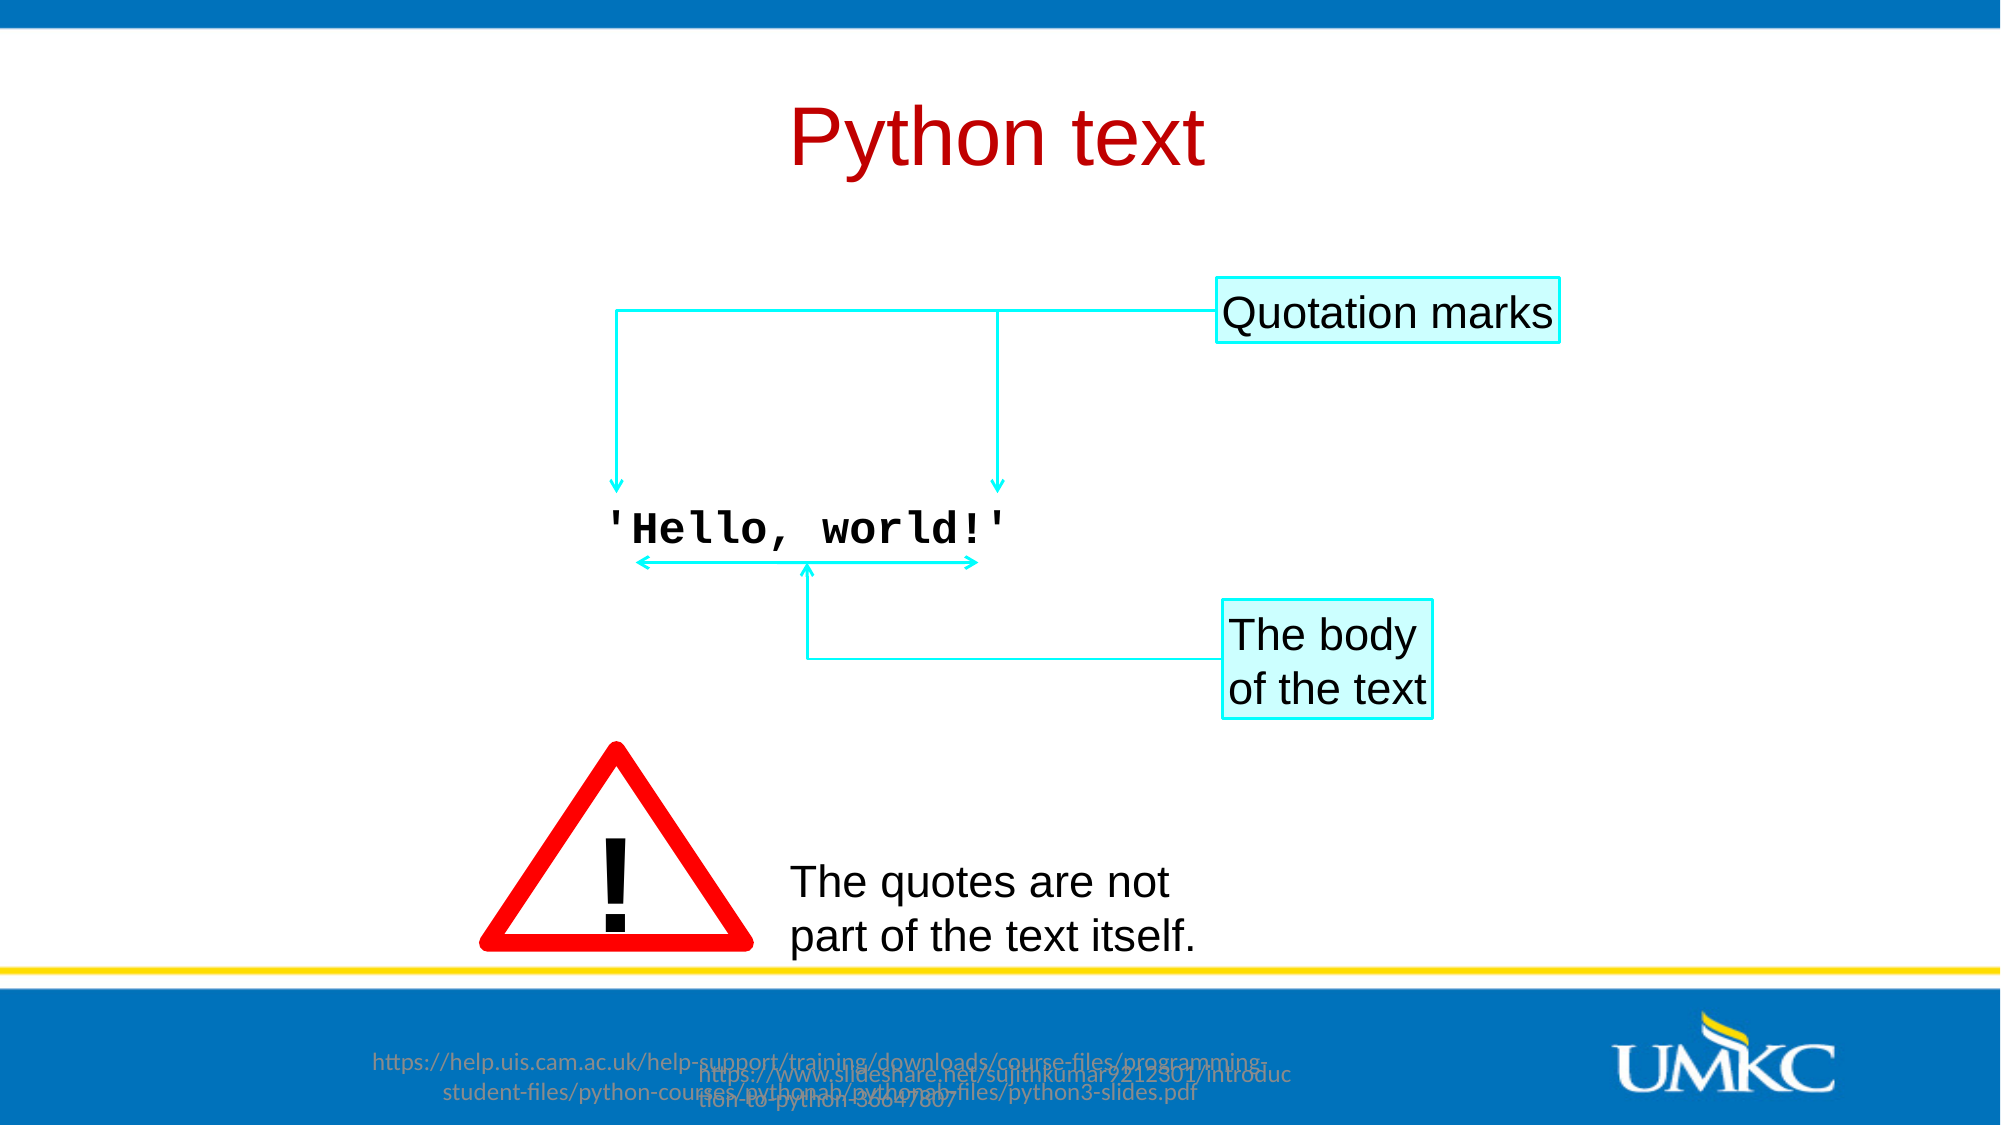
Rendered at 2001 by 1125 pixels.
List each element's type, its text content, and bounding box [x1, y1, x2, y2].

title Python text [210, 10, 1785, 255]
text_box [616, 309, 996, 494]
text_box The quotes are not part of the text itself. [784, 846, 1203, 966]
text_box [635, 562, 1230, 658]
text_box ' [992, 502, 1017, 559]
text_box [997, 309, 1230, 494]
picture [0, 0, 2001, 1125]
text_box ! [487, 750, 745, 943]
text_box The body of the text [1222, 599, 1433, 719]
text_box Quotation marks [1216, 277, 1560, 343]
text_box Hello, world! [625, 502, 992, 559]
text_box ' [597, 493, 625, 559]
text_box https://help.uis.cam.ac.uk/help-support/training/downloads/course-files/programming-student-files/python-courses/pythonab/pythonab-files/python3-slides.pdf [325, 1042, 1317, 1107]
